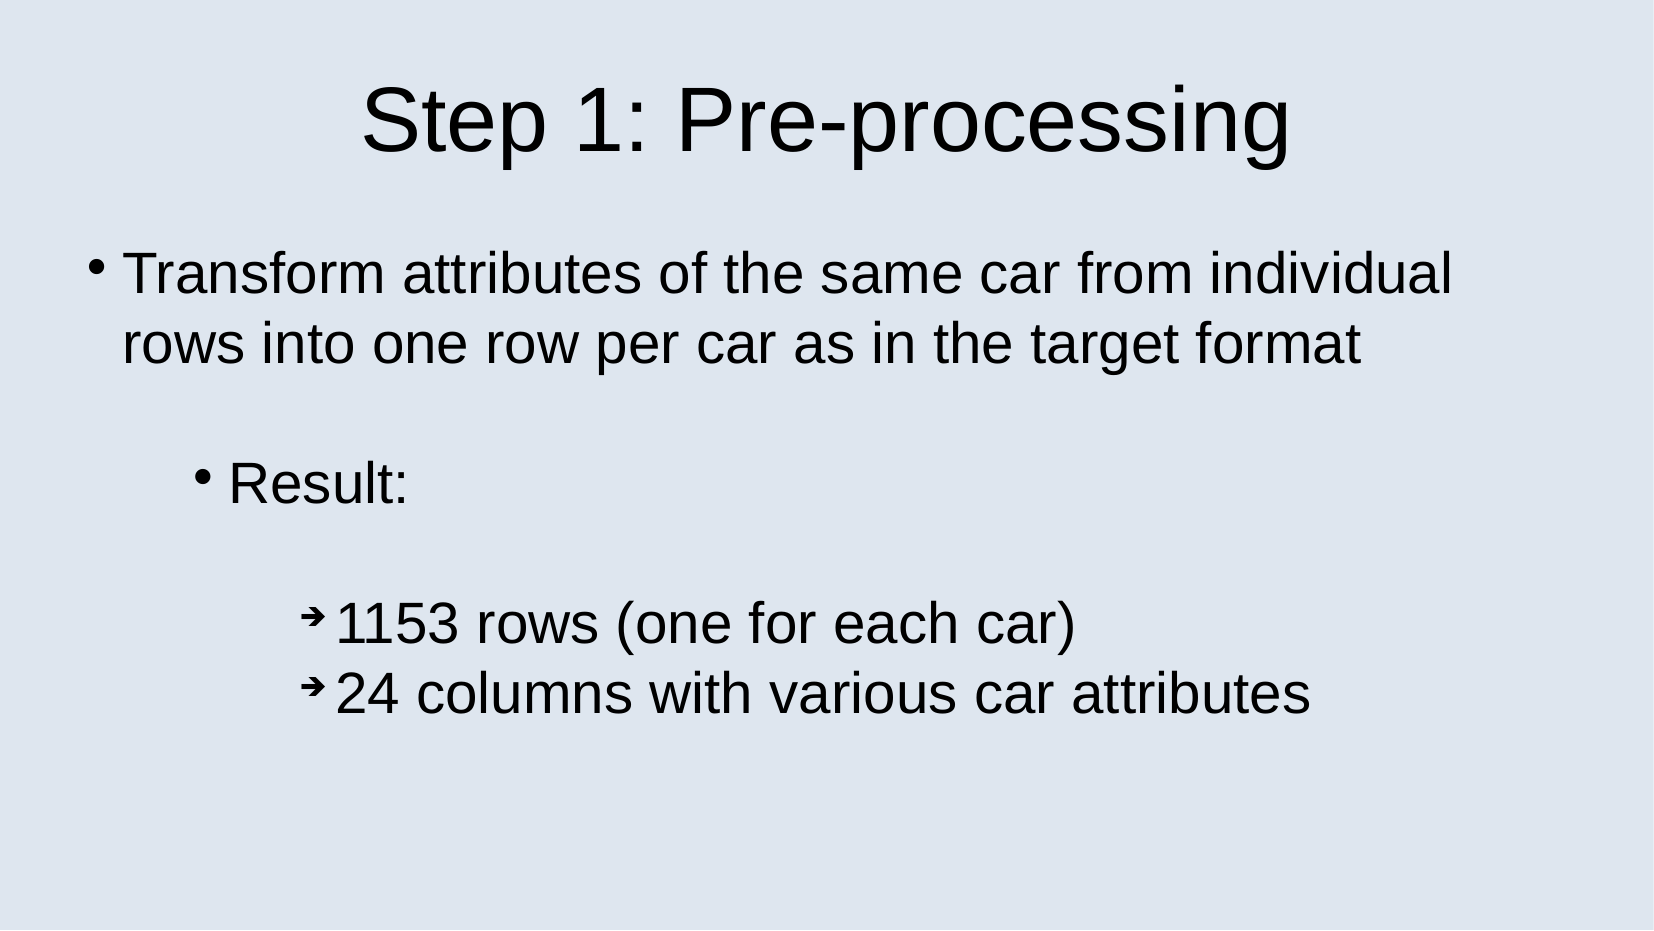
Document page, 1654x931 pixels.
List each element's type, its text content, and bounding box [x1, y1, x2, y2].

text_box Transform attributes of the same car from individual rows into one row per car as in the target format Result: 1153 rows (one for each car) 24 columns with various car attributes [86, 210, 1575, 750]
text_box Step 1: Pre-processing [82, 37, 1571, 193]
